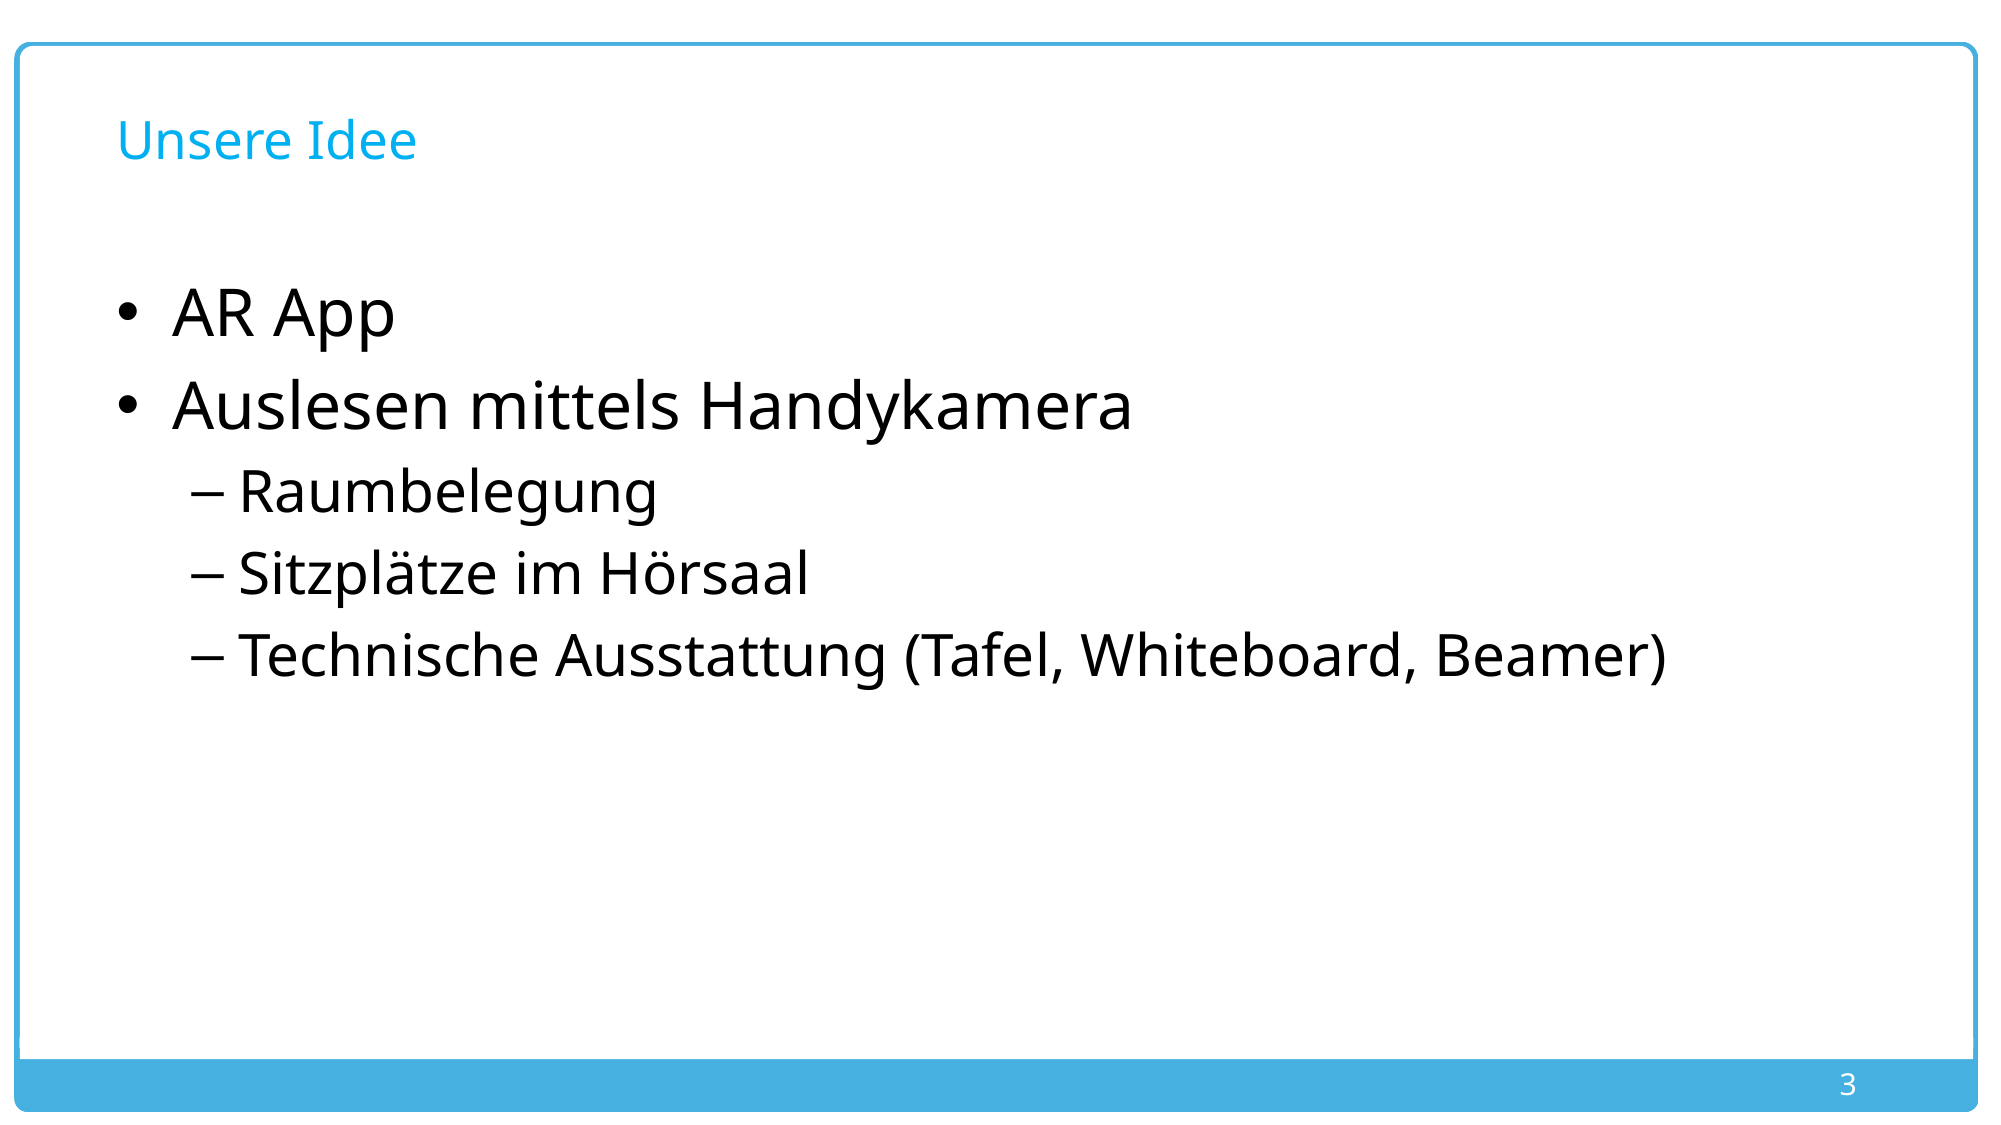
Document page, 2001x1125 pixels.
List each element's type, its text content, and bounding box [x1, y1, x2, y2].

list AR App Auslesen mittels Handykamera Raumbelegung Sitzplätze im Hörsaal Technische Ausstattung (Tafel, Whiteboard, Beamer) [99, 262, 1900, 1005]
title Unsere Idee [99, 45, 1900, 233]
